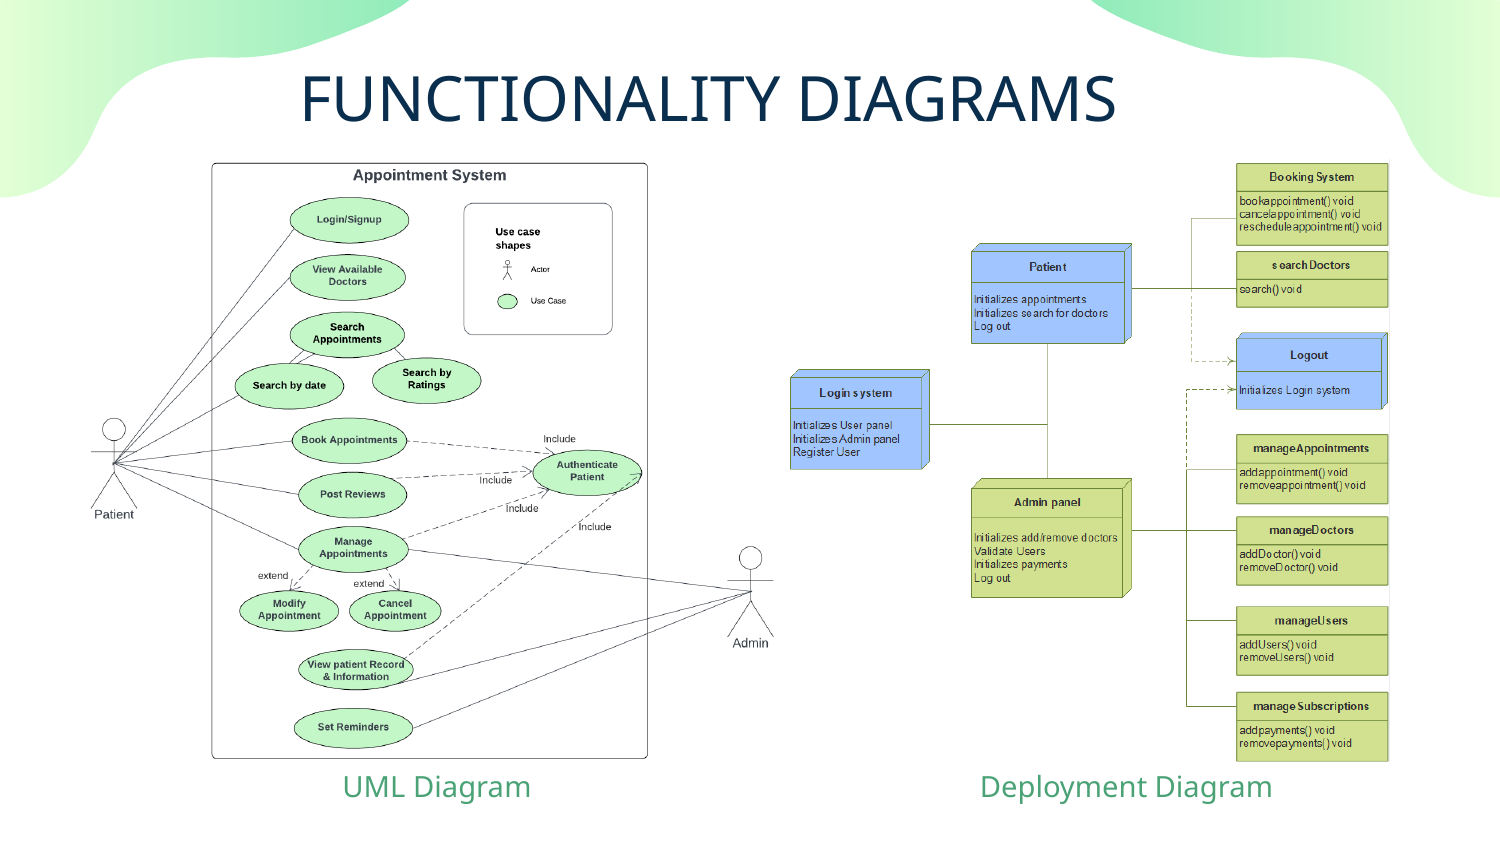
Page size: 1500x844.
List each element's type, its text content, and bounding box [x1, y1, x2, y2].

text_box FUNCTIONALITY DIAGRAMS [284, 44, 1233, 158]
text_box Deployment Diagram [964, 771, 1289, 811]
picture [79, 159, 1390, 762]
text_box UML Diagram [327, 770, 547, 811]
